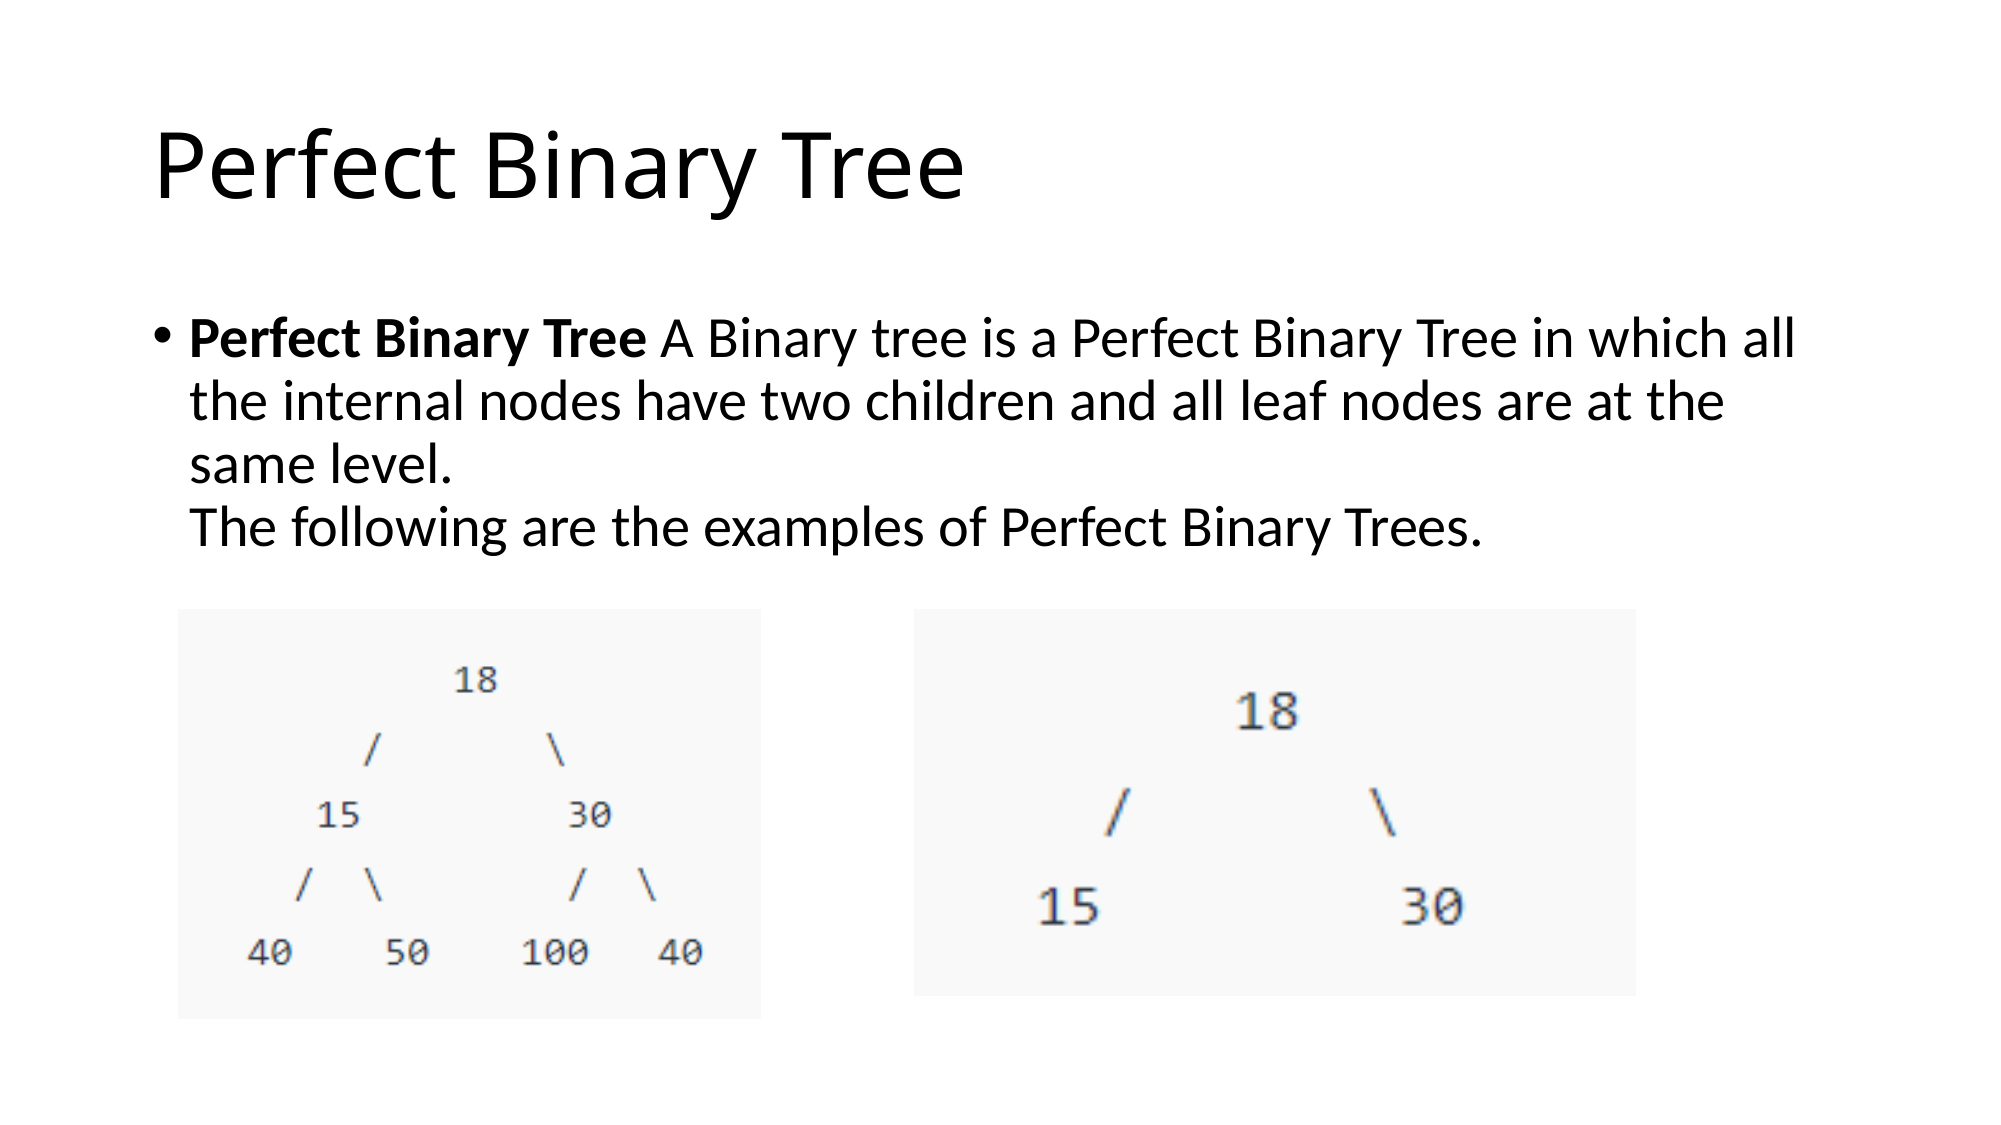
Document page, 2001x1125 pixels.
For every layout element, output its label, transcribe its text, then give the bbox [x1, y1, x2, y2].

title Perfect Binary Tree [137, 59, 1863, 278]
list Perfect Binary Tree A Binary tree is a Perfect Binary Tree in which all the internal nodes have two children and all leaf nodes are at the same level. The following are the examples of Perfect Binary Trees. [137, 299, 1863, 1014]
picture [914, 609, 1636, 996]
picture [178, 609, 761, 1019]
